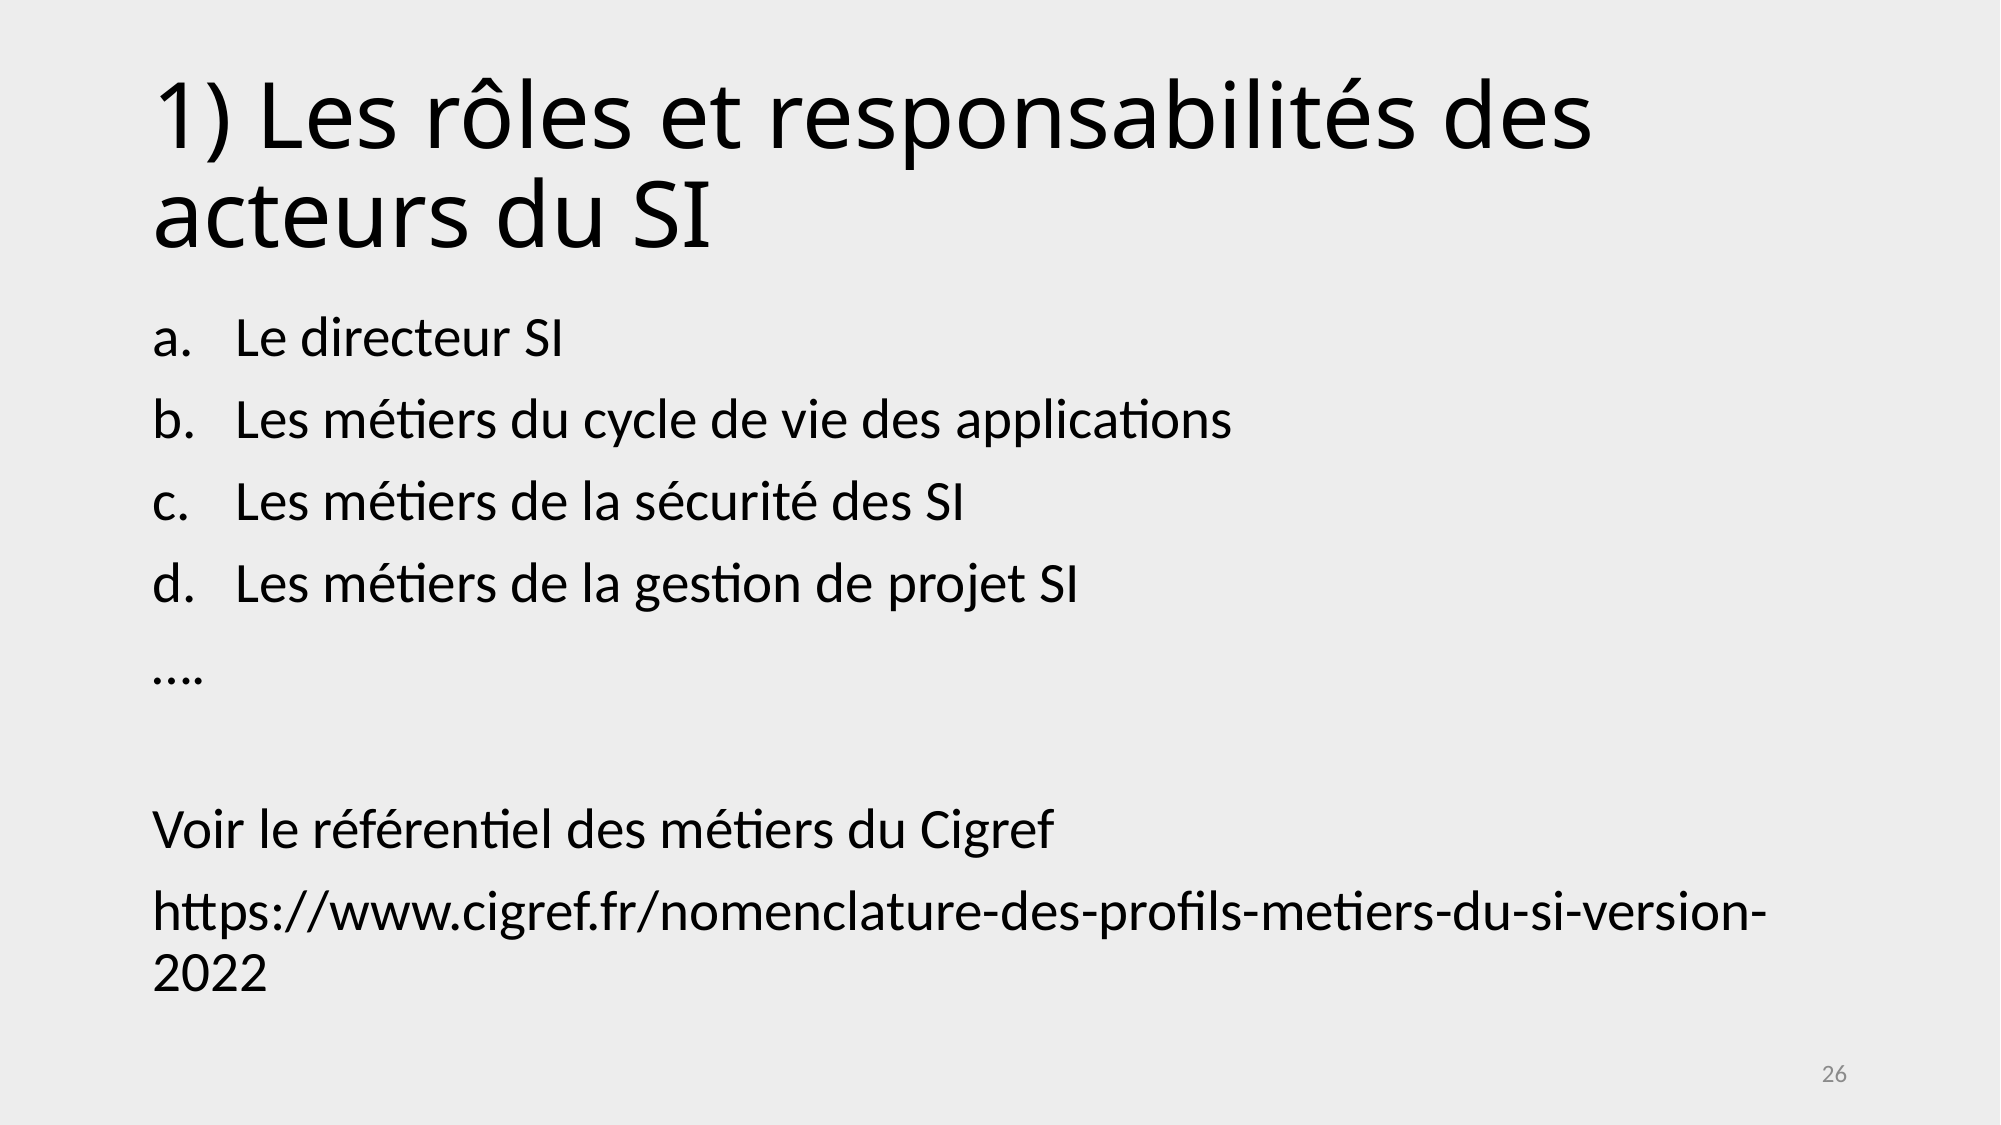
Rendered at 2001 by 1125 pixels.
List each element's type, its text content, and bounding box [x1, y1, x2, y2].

slide_number 26 [1412, 1042, 1863, 1103]
title 1) Les rôles et responsabilités des acteurs du SI [137, 59, 1863, 278]
list Le directeur SI Les métiers du cycle de vie des applications Les métiers de la sécurité des SI Les métiers de la gestion de projet SI …. Voir le référentiel des métiers du Cigref https://www.cigref.fr/nomenclature-des-profils-metiers-du-si-version-2022 [137, 299, 1863, 1014]
